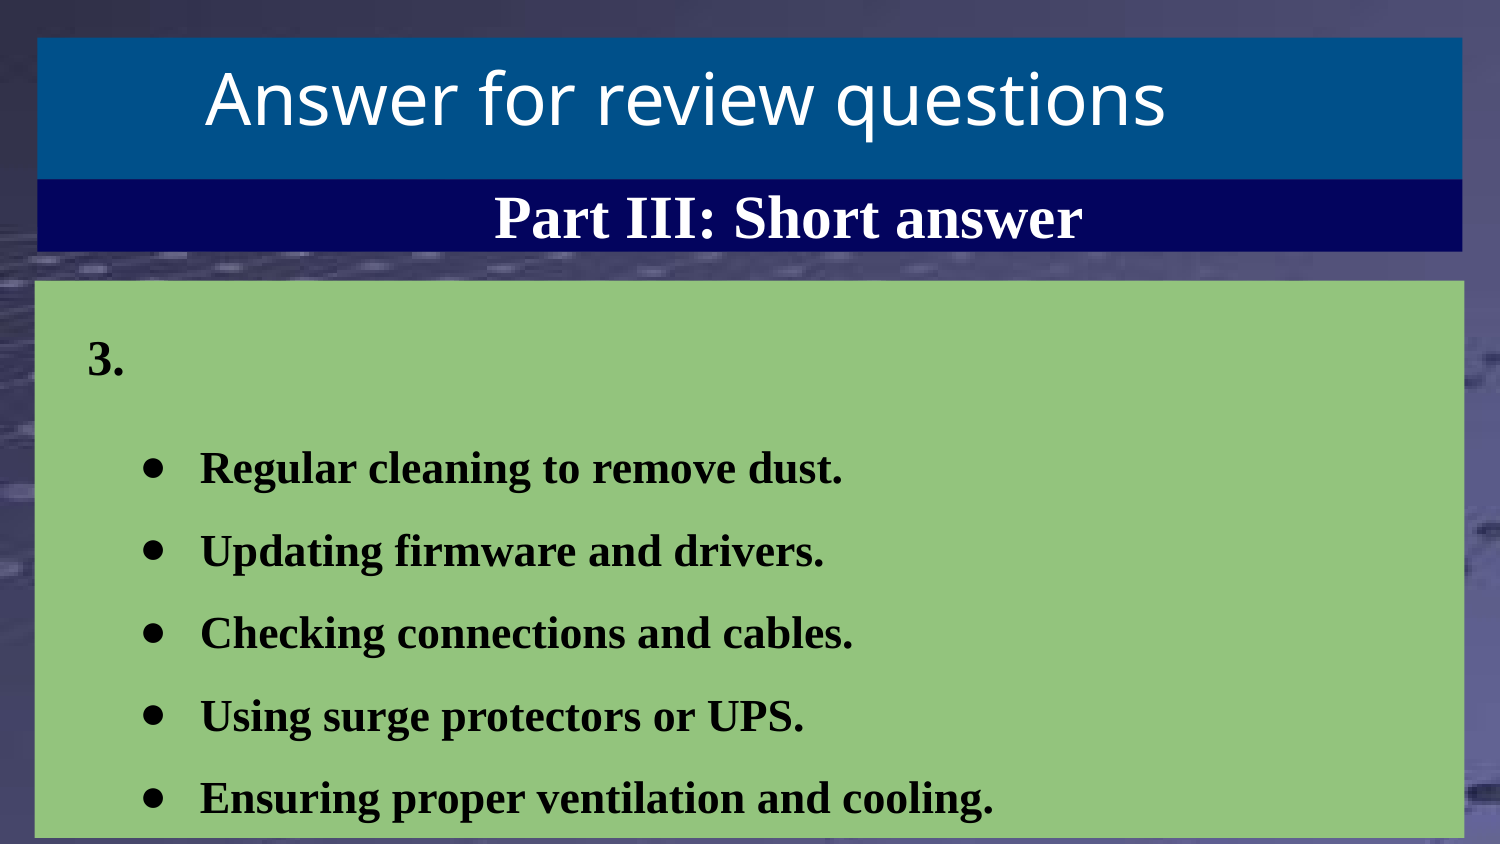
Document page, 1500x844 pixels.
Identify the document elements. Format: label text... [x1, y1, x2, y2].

text_box 3. Regular cleaning to remove dust. Updating firmware and drivers. Checking connections and cables. Using surge protectors or UPS. Ensuring proper ventilation and cooling. [34, 280, 1465, 838]
title Answer for review questions [46, 37, 1390, 155]
subtitle Part III: Short answer [104, 164, 1390, 252]
picture [0, 0, 1500, 844]
